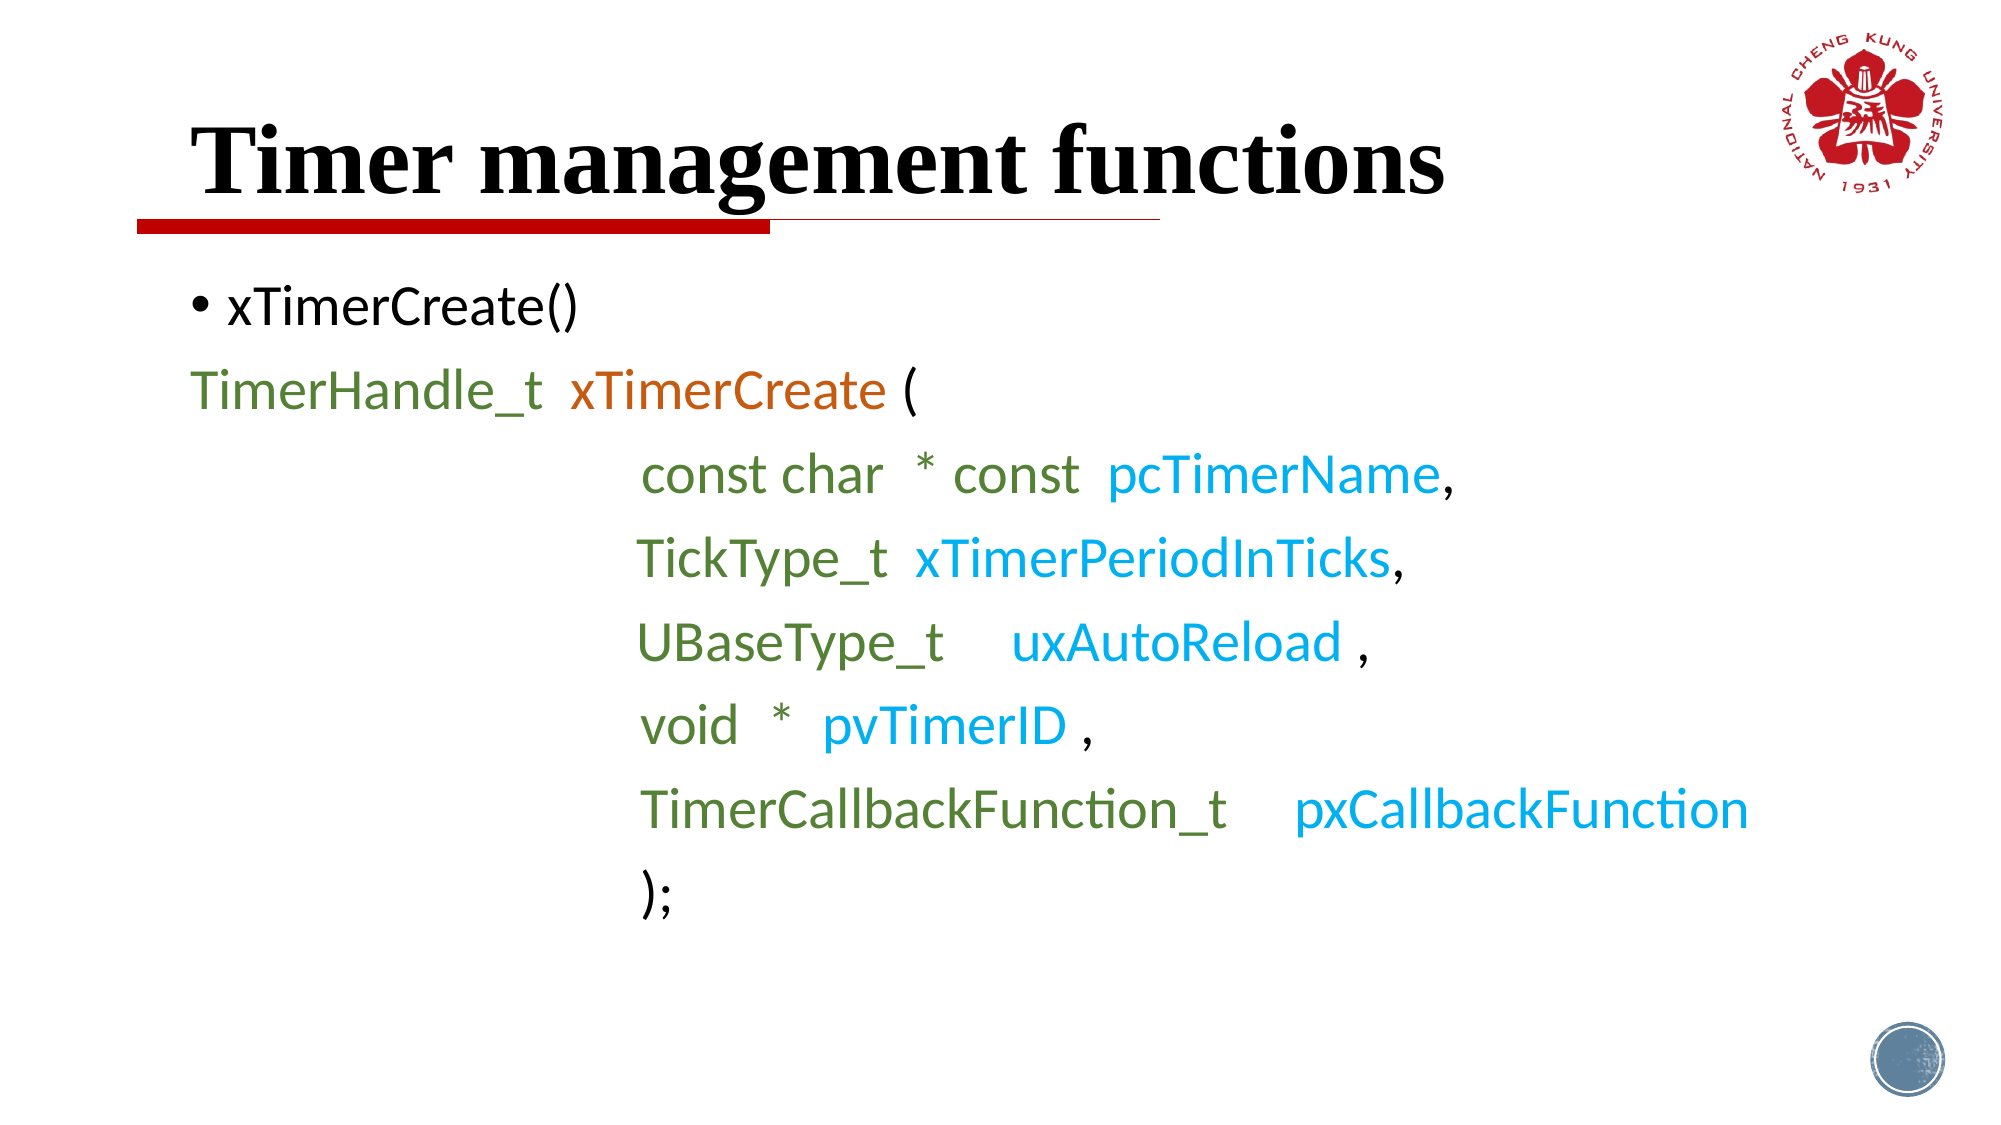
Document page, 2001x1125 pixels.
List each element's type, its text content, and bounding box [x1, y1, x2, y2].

title Timer management functions [175, 29, 1826, 268]
list xTimerCreate() TimerHandle_t xTimerCreate ( const char * const pcTimerName, TickType_t xTimerPeriodInTicks, UBaseType_t uxAutoReload , void * pvTimerID , TimerCallbackFunction_t pxCallbackFunction ); [175, 268, 1826, 1019]
picture [1826, 29, 1946, 195]
